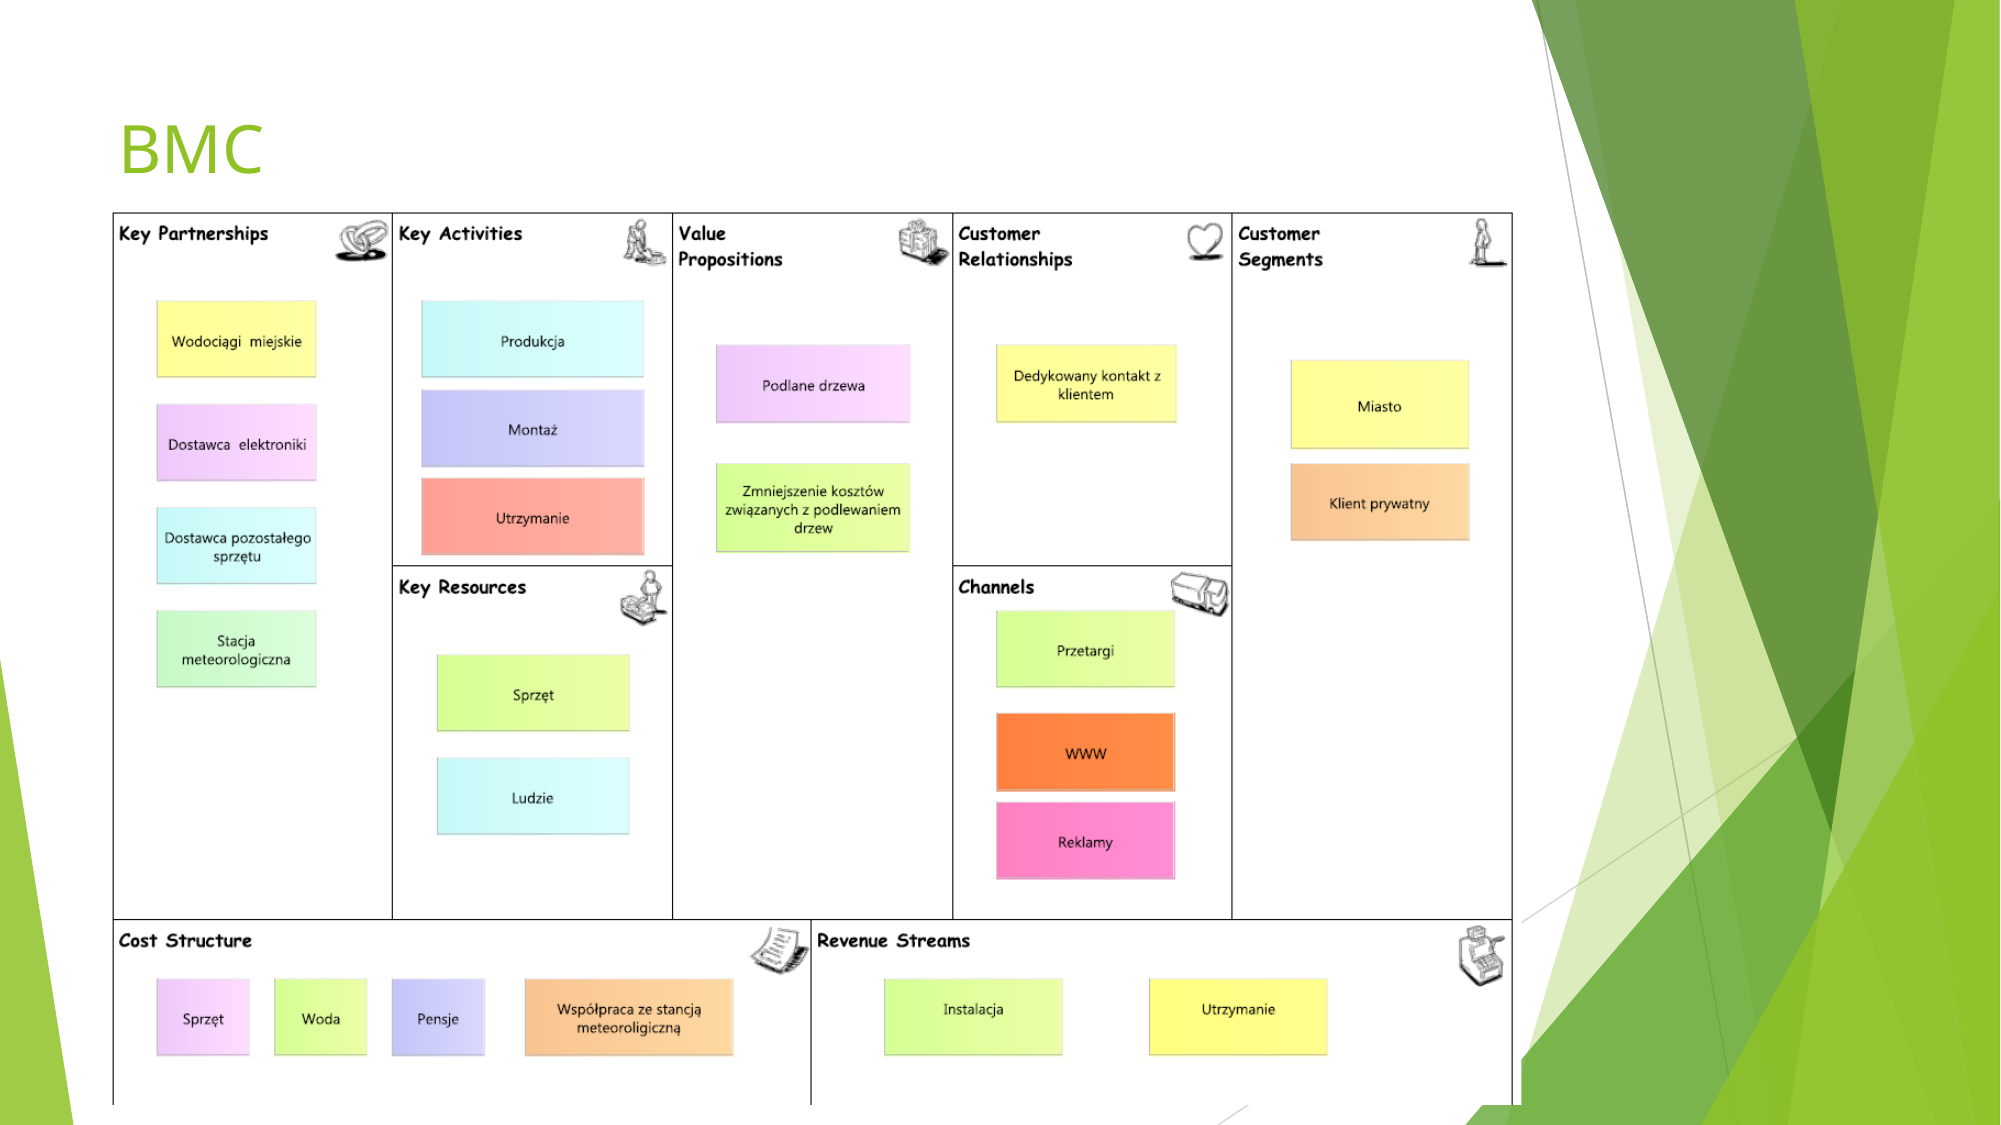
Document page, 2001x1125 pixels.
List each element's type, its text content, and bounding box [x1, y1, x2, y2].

title BMC [110, 99, 1522, 202]
picture [110, 202, 1522, 1105]
